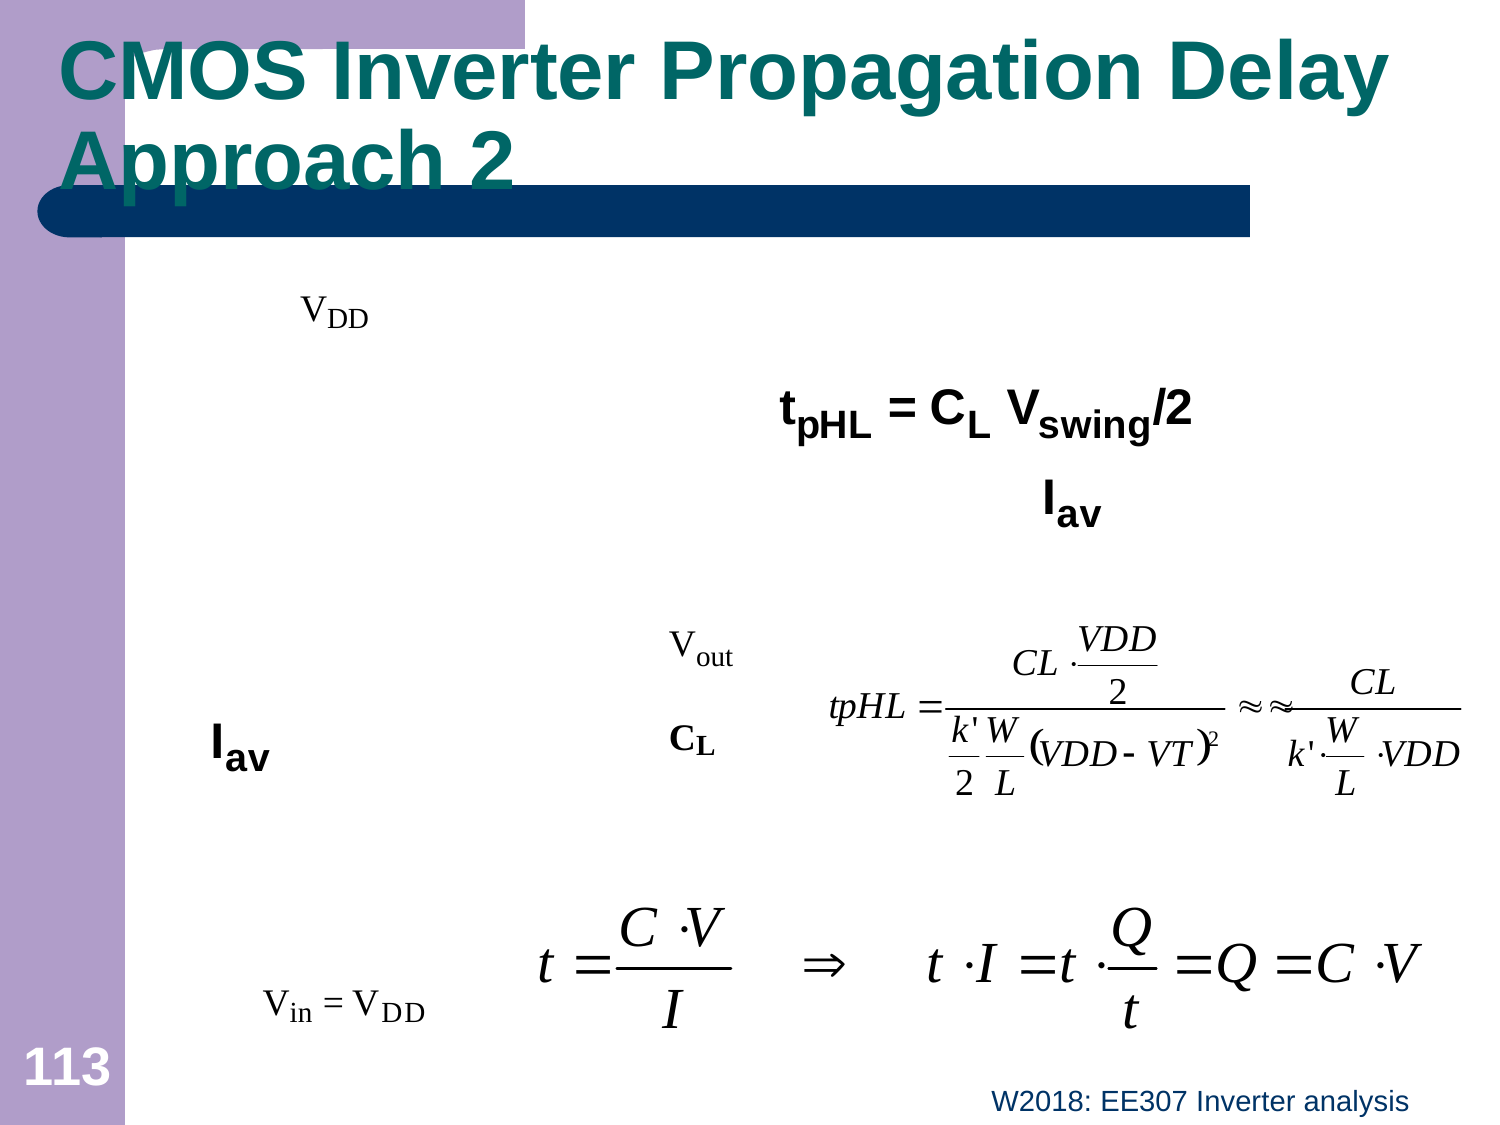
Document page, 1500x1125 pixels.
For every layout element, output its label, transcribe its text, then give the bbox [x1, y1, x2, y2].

title CMOS Inverter Propagation Delay Approach 2 [43, 77, 1469, 216]
slide_number 113 [0, 1023, 136, 1105]
picture [187, 287, 1249, 1035]
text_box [530, 890, 1434, 1042]
footer W2018: EE307 Inverter analysis [512, 1074, 1426, 1125]
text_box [823, 613, 1469, 804]
